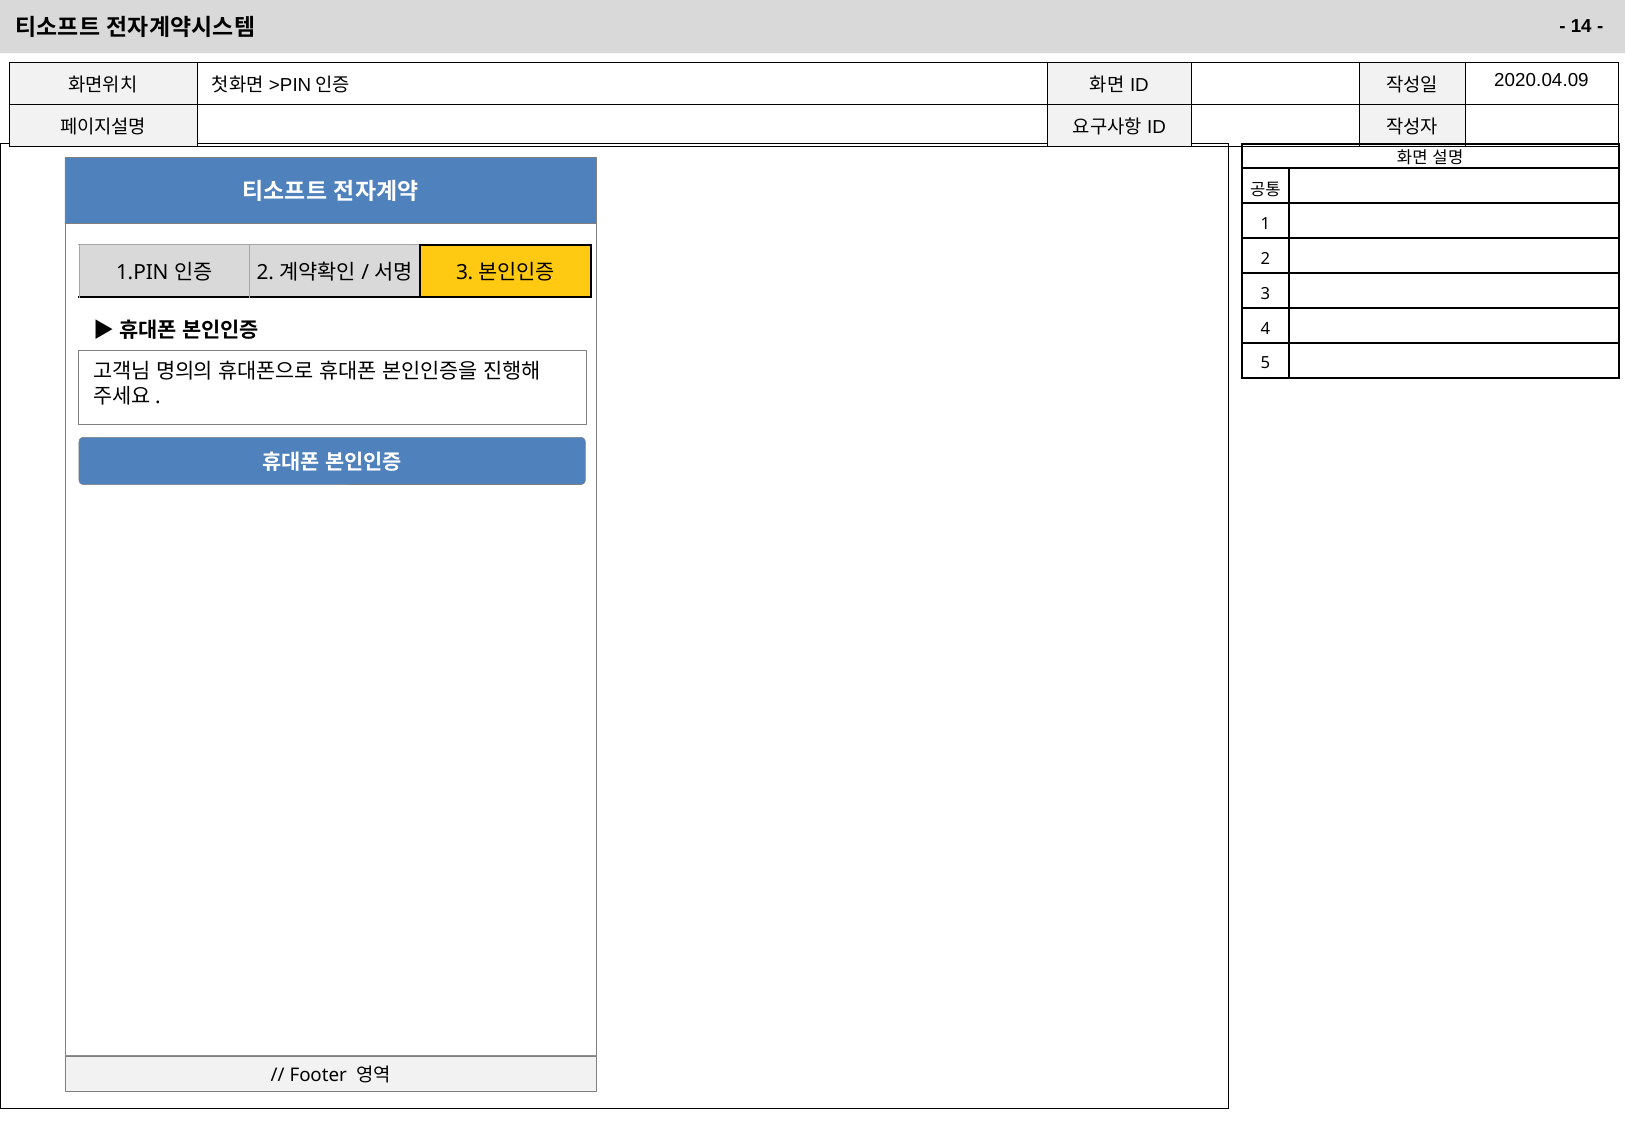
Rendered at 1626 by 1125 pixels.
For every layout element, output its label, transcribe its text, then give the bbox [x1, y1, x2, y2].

table_header 화면 설명 [1243, 145, 1618, 167]
table_cell 4 [1243, 309, 1288, 342]
table_header 화면ID [1048, 63, 1191, 104]
table_cell 3 [1243, 274, 1288, 307]
table_cell [1290, 169, 1618, 202]
table_cell [1290, 274, 1618, 307]
table_cell [1290, 204, 1618, 237]
table_cell [1290, 344, 1618, 377]
table_cell 페이지설명 [10, 105, 197, 146]
table_cell [1290, 239, 1618, 272]
text_box 티소프트 전자계약 [63, 155, 598, 226]
table_cell [1192, 105, 1359, 146]
table_header 3.본인인증 [421, 246, 590, 296]
table_cell [1466, 105, 1618, 143]
table_cell [1290, 309, 1618, 342]
table_header [1192, 63, 1359, 104]
table_header 작성일 [1360, 63, 1465, 104]
table_header 화면위치 [10, 63, 197, 104]
text_box 고객님 명의의 휴대폰으로 휴대폰 본인인증을 진행해 주세요. [76, 348, 588, 426]
text_box ▶휴대폰 본인인증 [78, 308, 274, 348]
table_cell [198, 105, 1047, 146]
table_cell 작성자 [1360, 105, 1465, 143]
table_cell 2 [1243, 239, 1288, 272]
table_cell 공통 [1243, 169, 1288, 202]
table_cell 요구사항ID [1048, 105, 1191, 146]
table_cell 1 [1243, 204, 1288, 237]
table_header 2020.04.09 [1466, 63, 1618, 104]
table_header 첫화면>PIN인증 [198, 63, 1047, 104]
text_box 휴대폰 본인인증 [76, 435, 588, 487]
table_cell 5 [1243, 344, 1288, 377]
table_header 1.PIN인증 [80, 245, 249, 296]
table_header 2.계약확인/서명 [250, 245, 419, 296]
